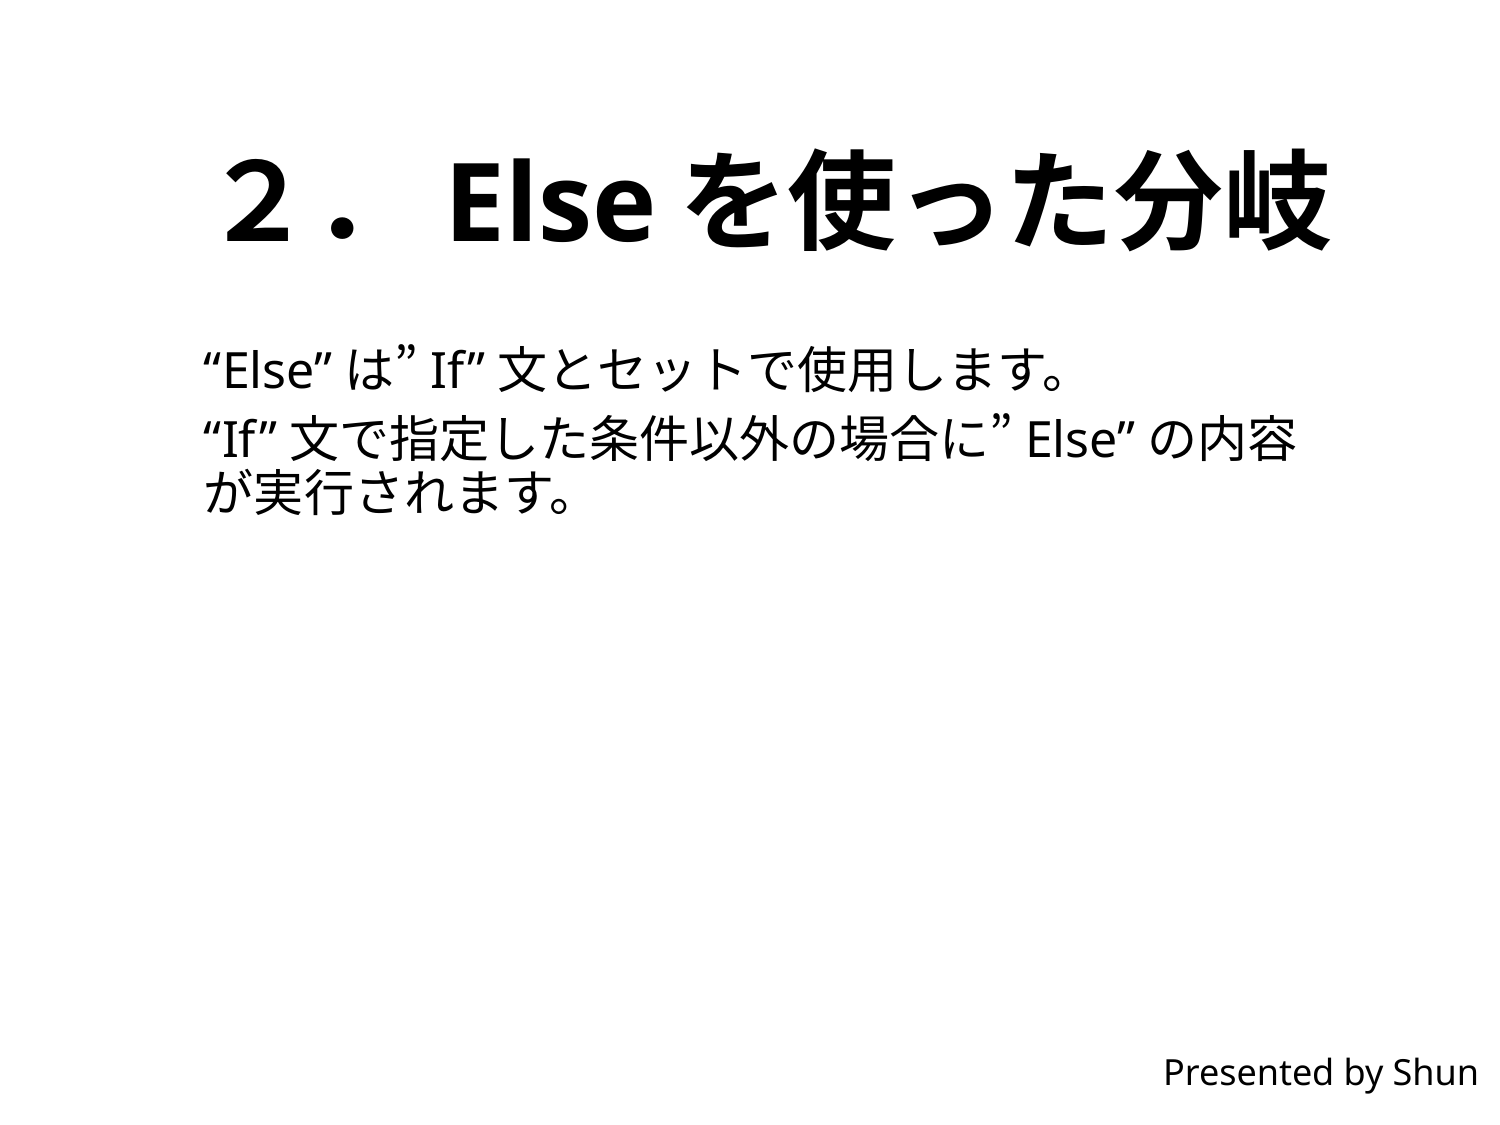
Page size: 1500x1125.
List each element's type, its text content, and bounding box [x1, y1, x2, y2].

text_box Presented by Shun [1142, 1047, 1500, 1125]
subtitle “Else”は”If”文とセットで使用します。 “If”文で指定した条件以外の場合に”Else”の内容が実行されます。 [188, 337, 1314, 952]
title ２．Elseを使った分岐 [188, 125, 1348, 273]
